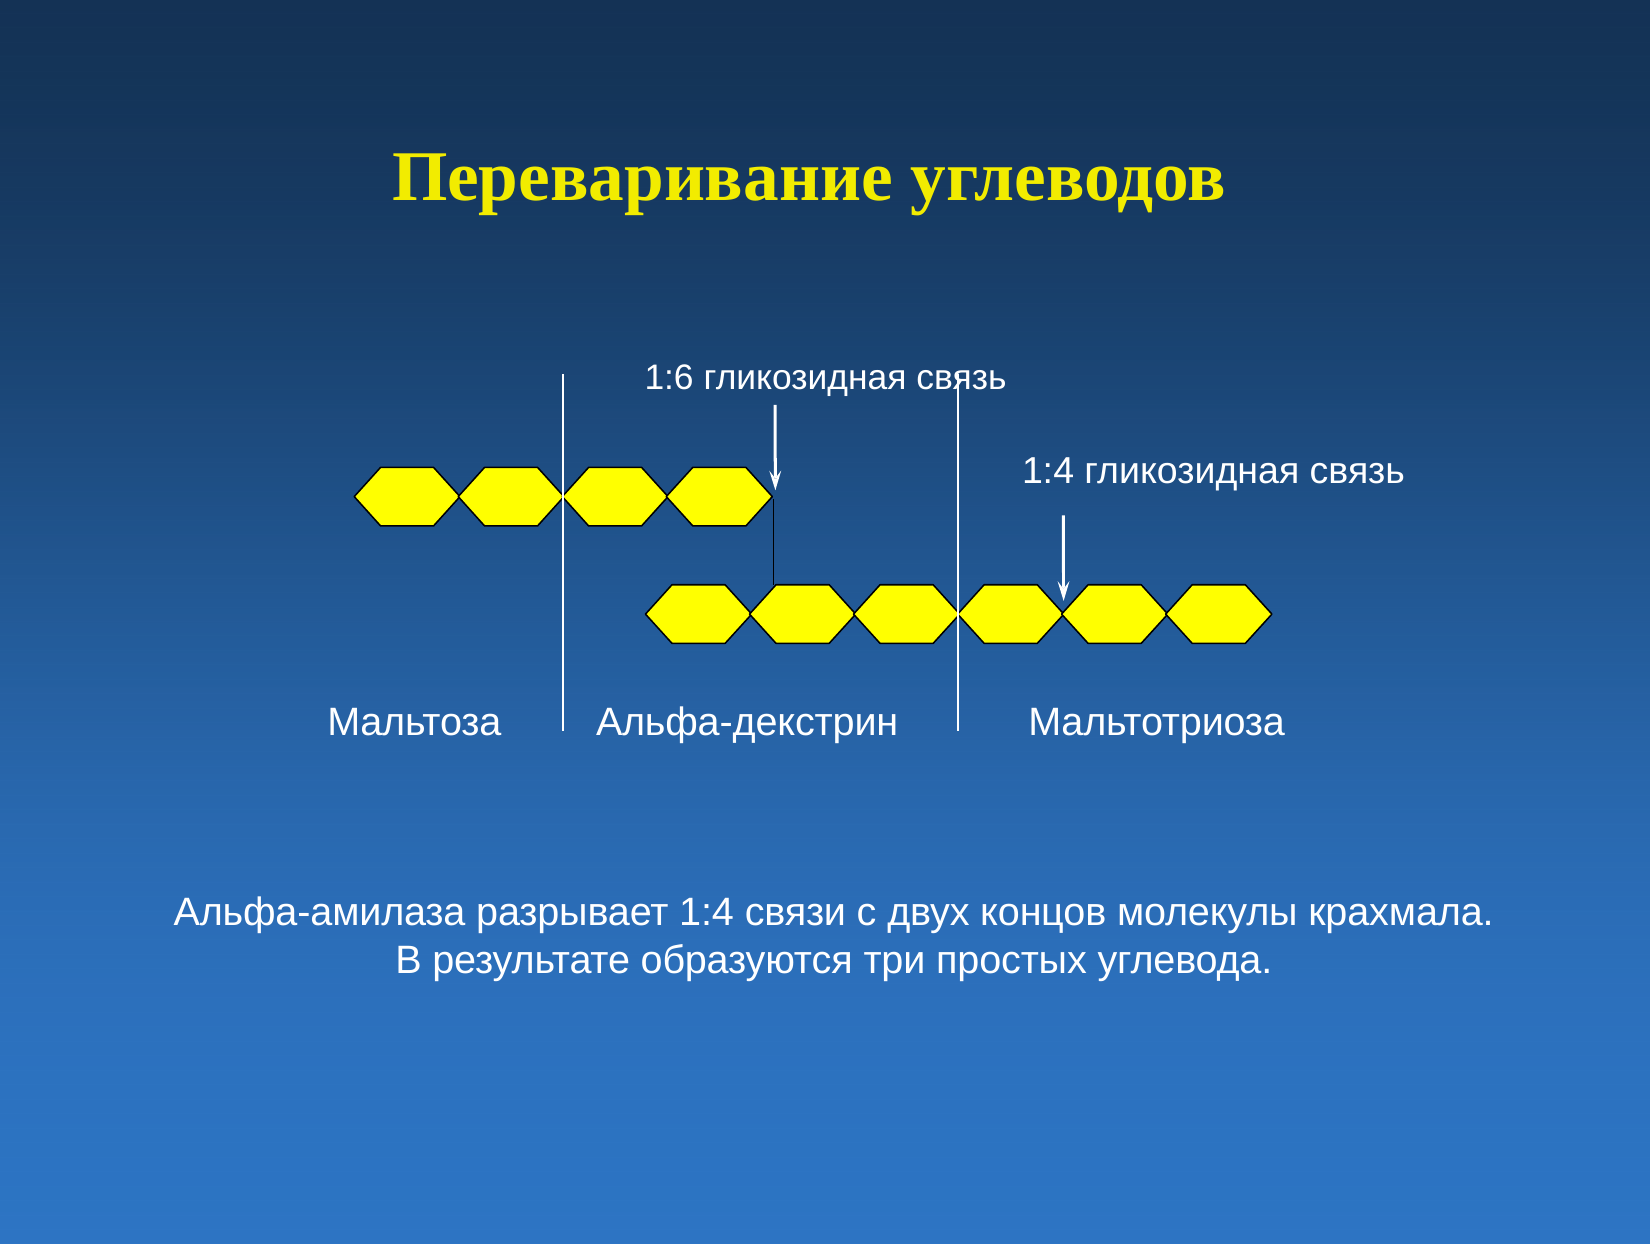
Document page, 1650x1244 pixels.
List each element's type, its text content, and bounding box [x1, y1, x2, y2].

text_box [749, 584, 855, 644]
title Переваривание углеводов [390, 126, 1260, 337]
text_box [563, 467, 666, 526]
text_box Мальтоза [325, 694, 525, 744]
text_box [354, 467, 459, 526]
text_box 1:6 гликозидная связь [642, 351, 1410, 439]
picture [0, 0, 1650, 1244]
text_box [1165, 584, 1272, 644]
text_box 1:4 гликозидная связь [610, 439, 1517, 499]
text_box [458, 467, 562, 526]
text_box [1057, 515, 1070, 601]
text_box Альфа-декстрин [594, 694, 928, 744]
text_box [1061, 584, 1167, 644]
text_box [668, 499, 771, 526]
text_box Альфа-амилаза разрывает 1:4 связи с двух концов молекулы крахмала. В результате образуются три простых углевода. [80, 884, 1588, 982]
text_box [645, 584, 750, 644]
text_box [959, 584, 1063, 644]
text_box [773, 404, 777, 439]
text_box [853, 584, 958, 644]
text_box Мальтотриоза [1026, 694, 1313, 744]
